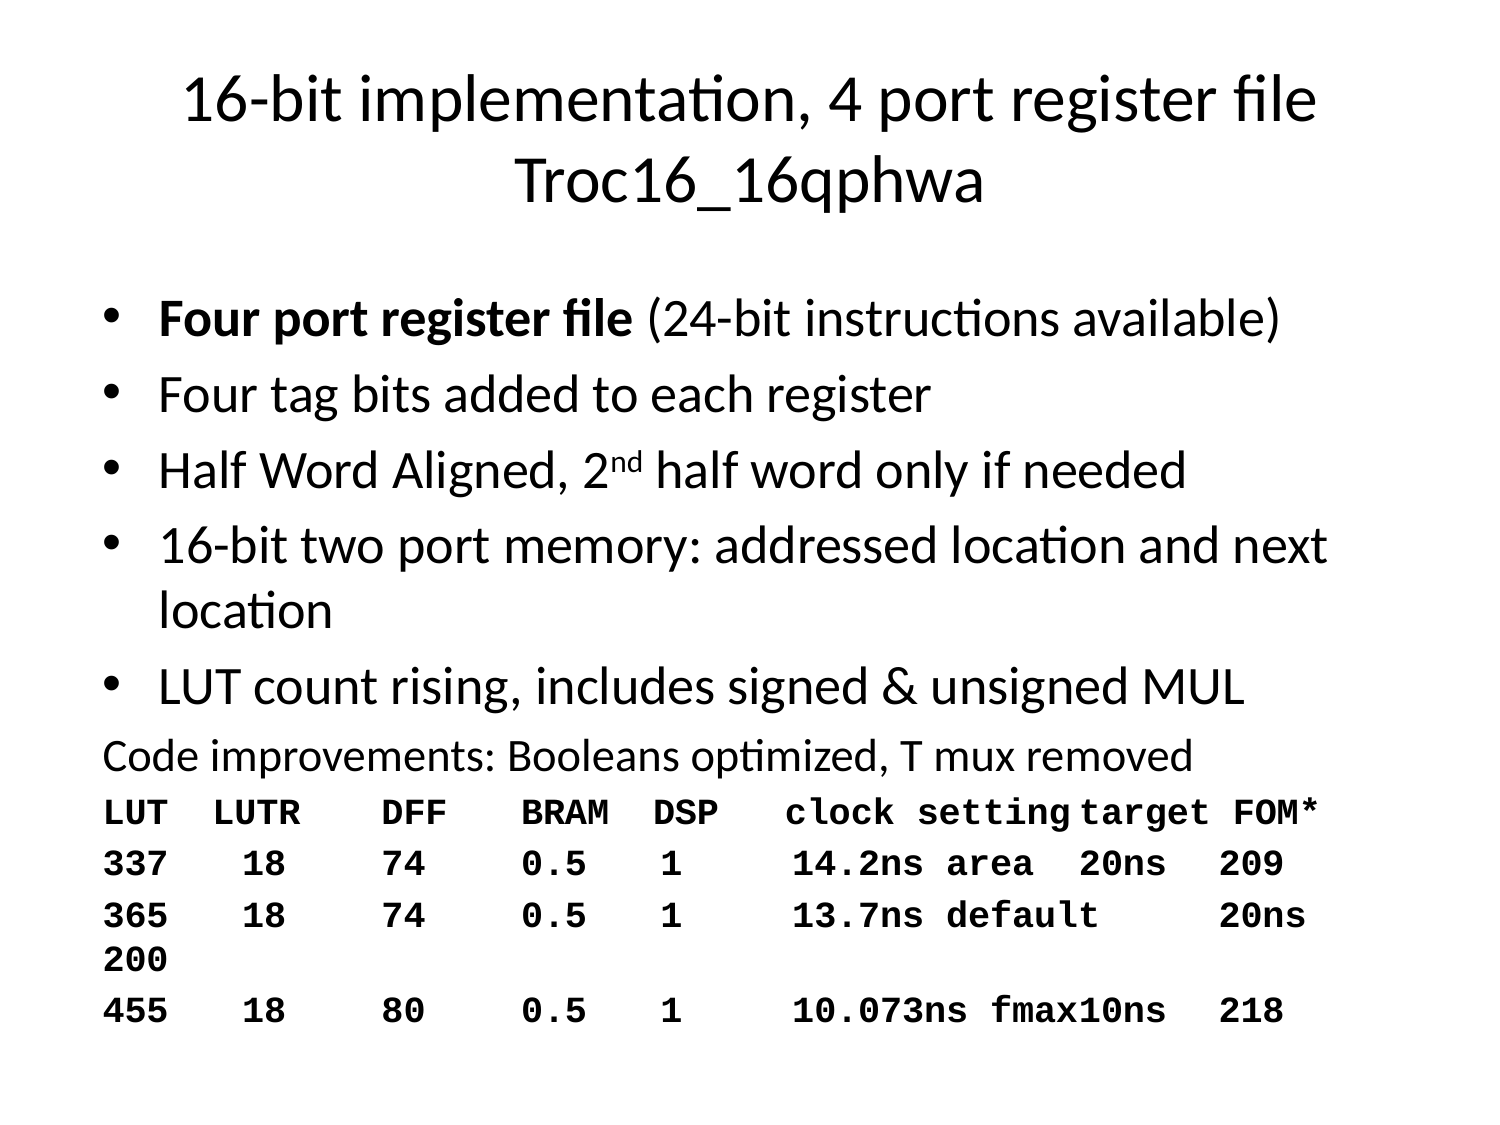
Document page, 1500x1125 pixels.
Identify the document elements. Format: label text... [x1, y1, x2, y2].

list Four port register file (24-bit instructions available) Four tag bits added to each register Half Word Aligned, 2nd half word only if needed 16-bit two port memory: addressed location and next location LUT count rising, includes signed & unsigned MUL Code improvements: Booleans optimized, T mux removed LUT LUTR DFF BRAM DSP clock setting target FOM* 337 18 74 0.5 1 14.2ns area 20ns 209 365 18 74 0.5 1 13.7ns default 20ns 200 455 18 80 0.5 1 10.073ns fmax 10ns 218 [87, 275, 1438, 1038]
title 16-bit implementation, 4 port register file Troc16_16qphwa [75, 45, 1425, 225]
